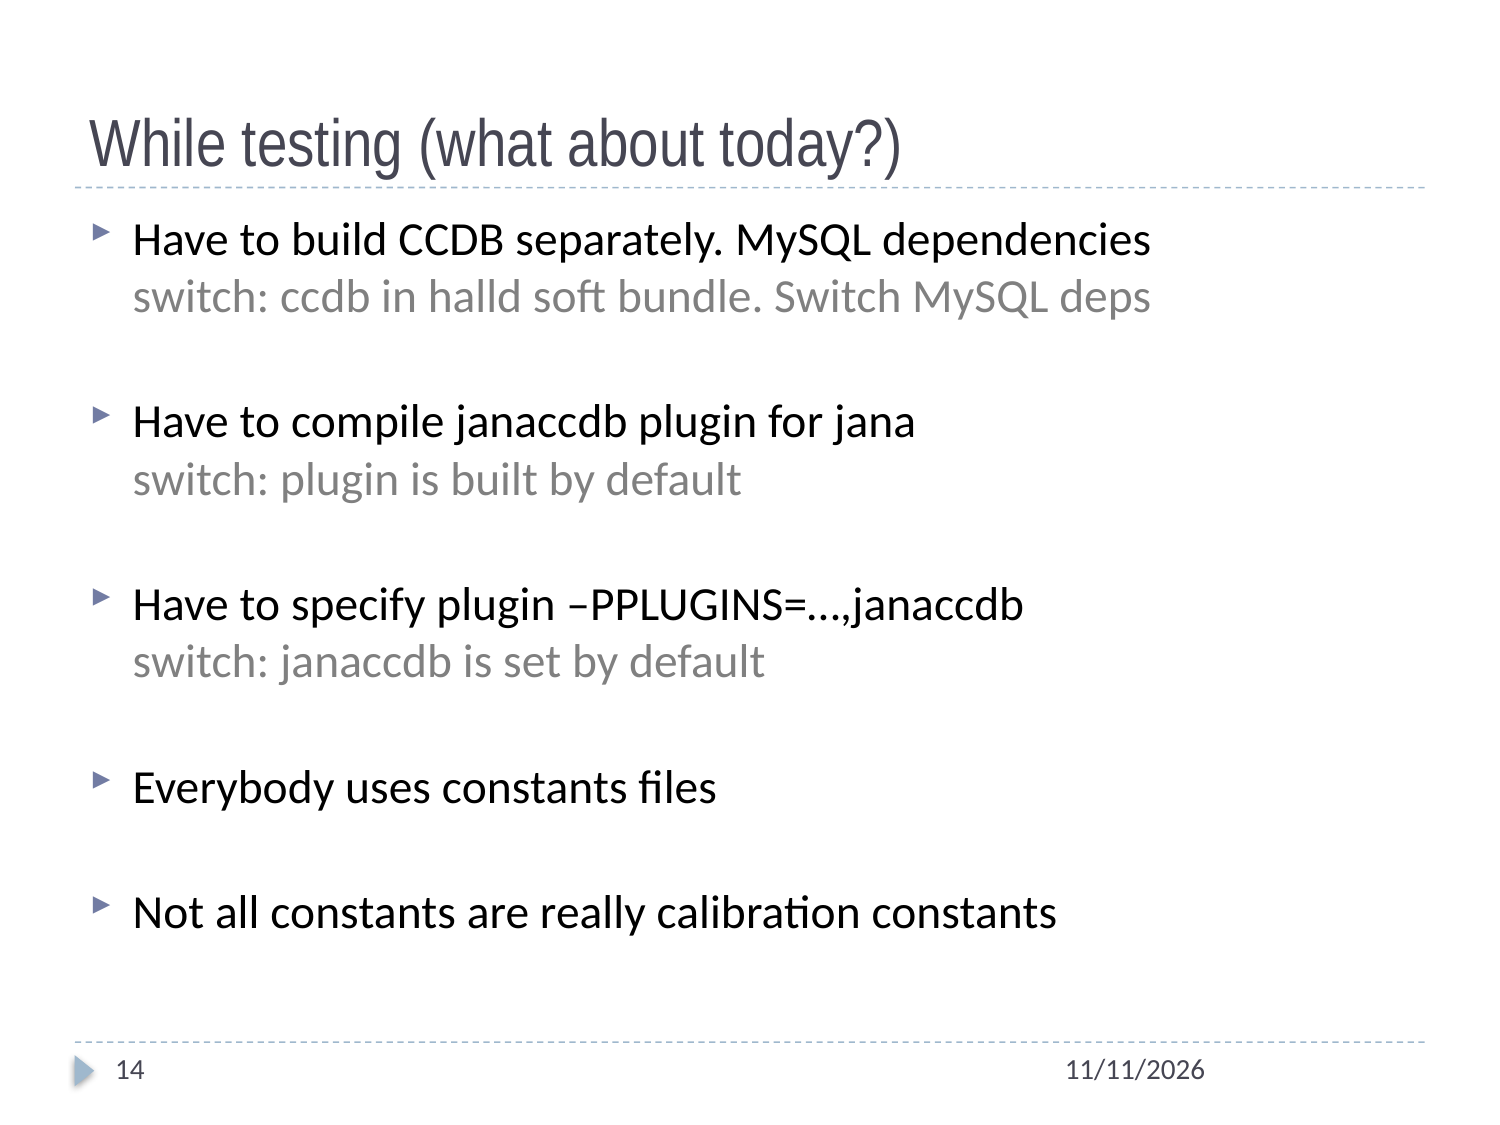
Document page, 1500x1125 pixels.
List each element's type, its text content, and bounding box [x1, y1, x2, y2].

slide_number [1050, 1042, 1426, 1103]
slide_number 14 [100, 1042, 426, 1103]
list Have to build CCDB separately. MySQL dependencies switch: ccdb in halld soft bundle. Switch MySQL deps Have to compile janaccdb plugin for jana switch: plugin is built by default Have to specify plugin –PPLUGINS=…,janaccdb switch: janaccdb is set by default Everybody uses constants files Not all constants are really calibration constants [75, 200, 1425, 1010]
title While testing (what about today?) [75, 24, 1425, 188]
